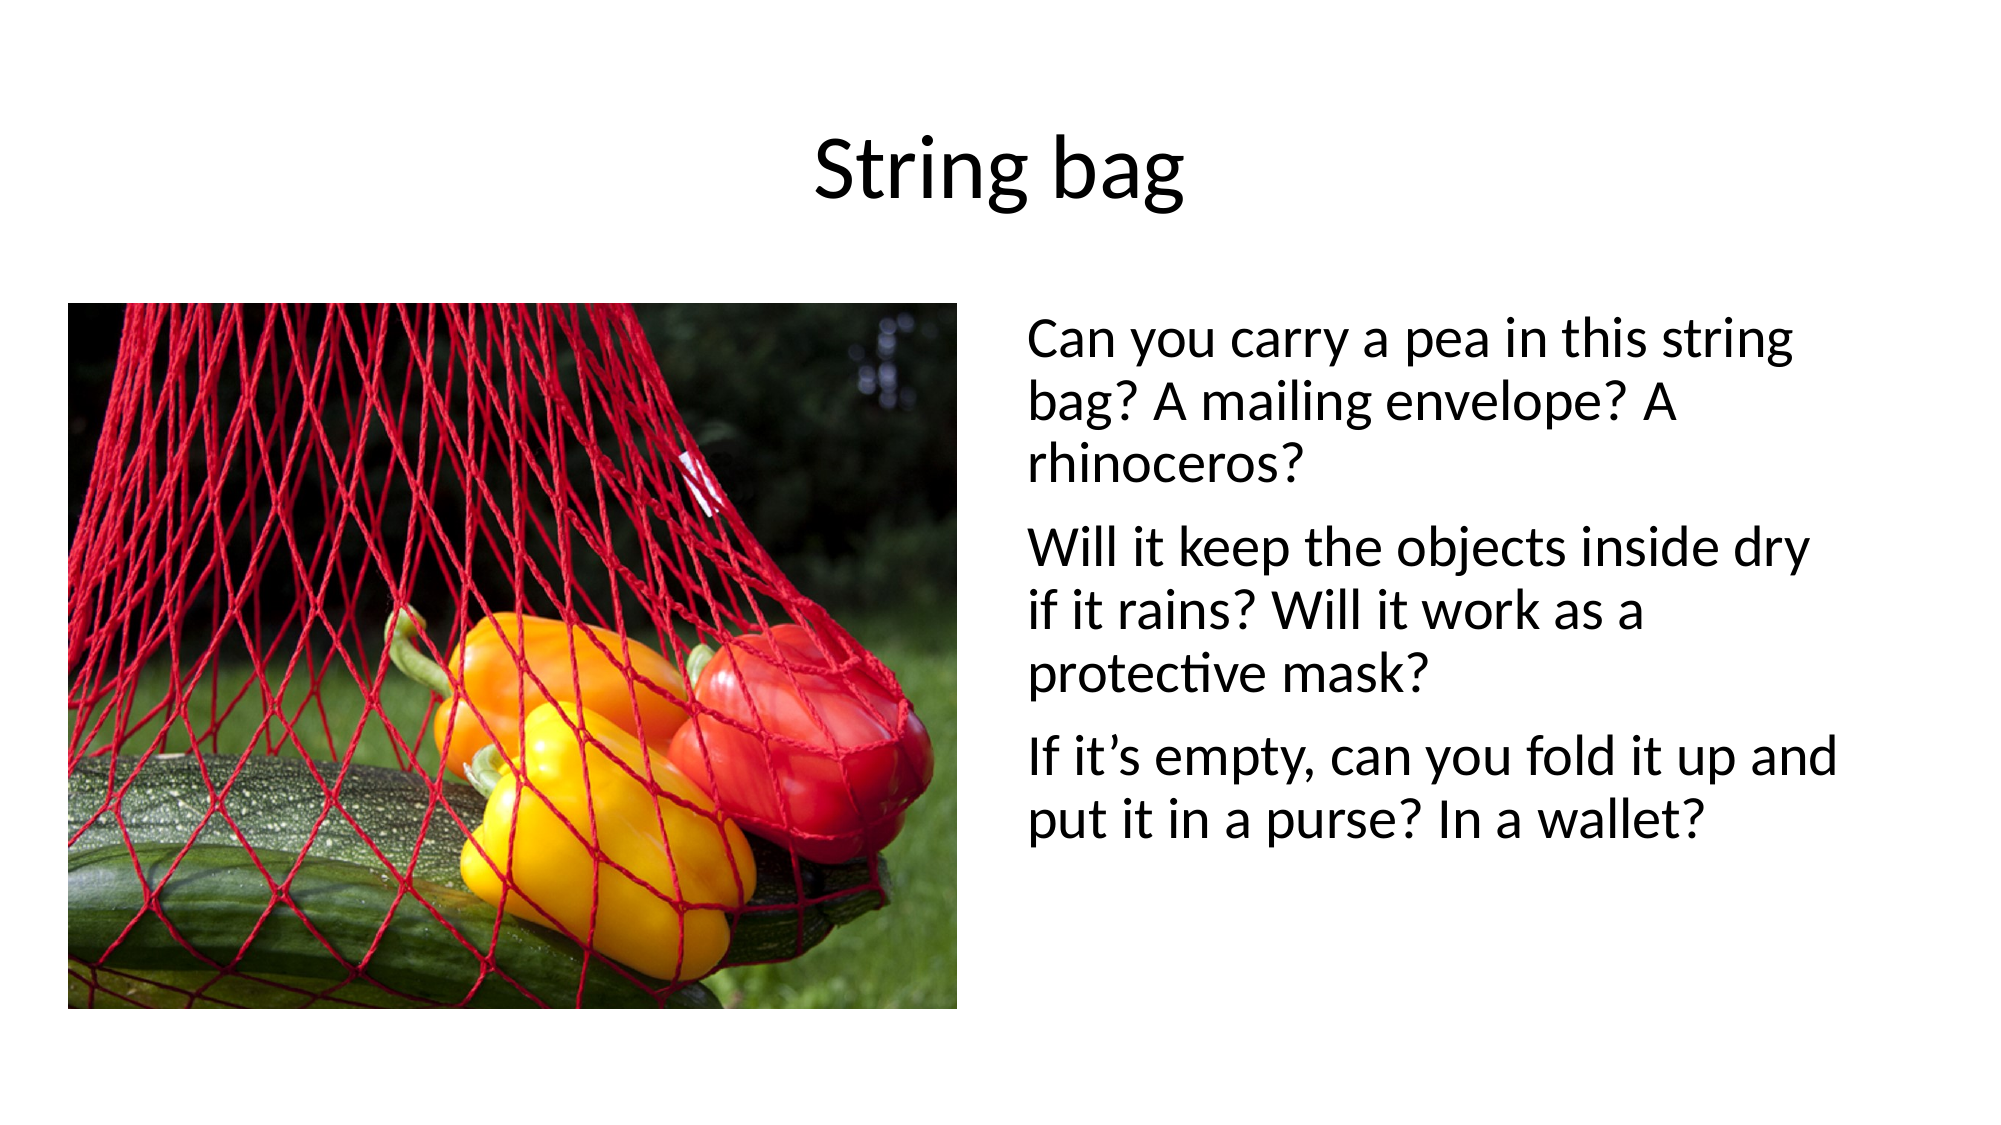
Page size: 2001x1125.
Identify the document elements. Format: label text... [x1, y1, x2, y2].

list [68, 303, 958, 1010]
title String bag [137, 59, 1863, 278]
list Can you carry a pea in this string bag? A mailing envelope? A rhinoceros? Will it keep the objects inside dry if it rains? Will it work as a protective mask? If it’s empty, can you fold it up and put it in a purse? In a wallet? [1012, 299, 1863, 1014]
